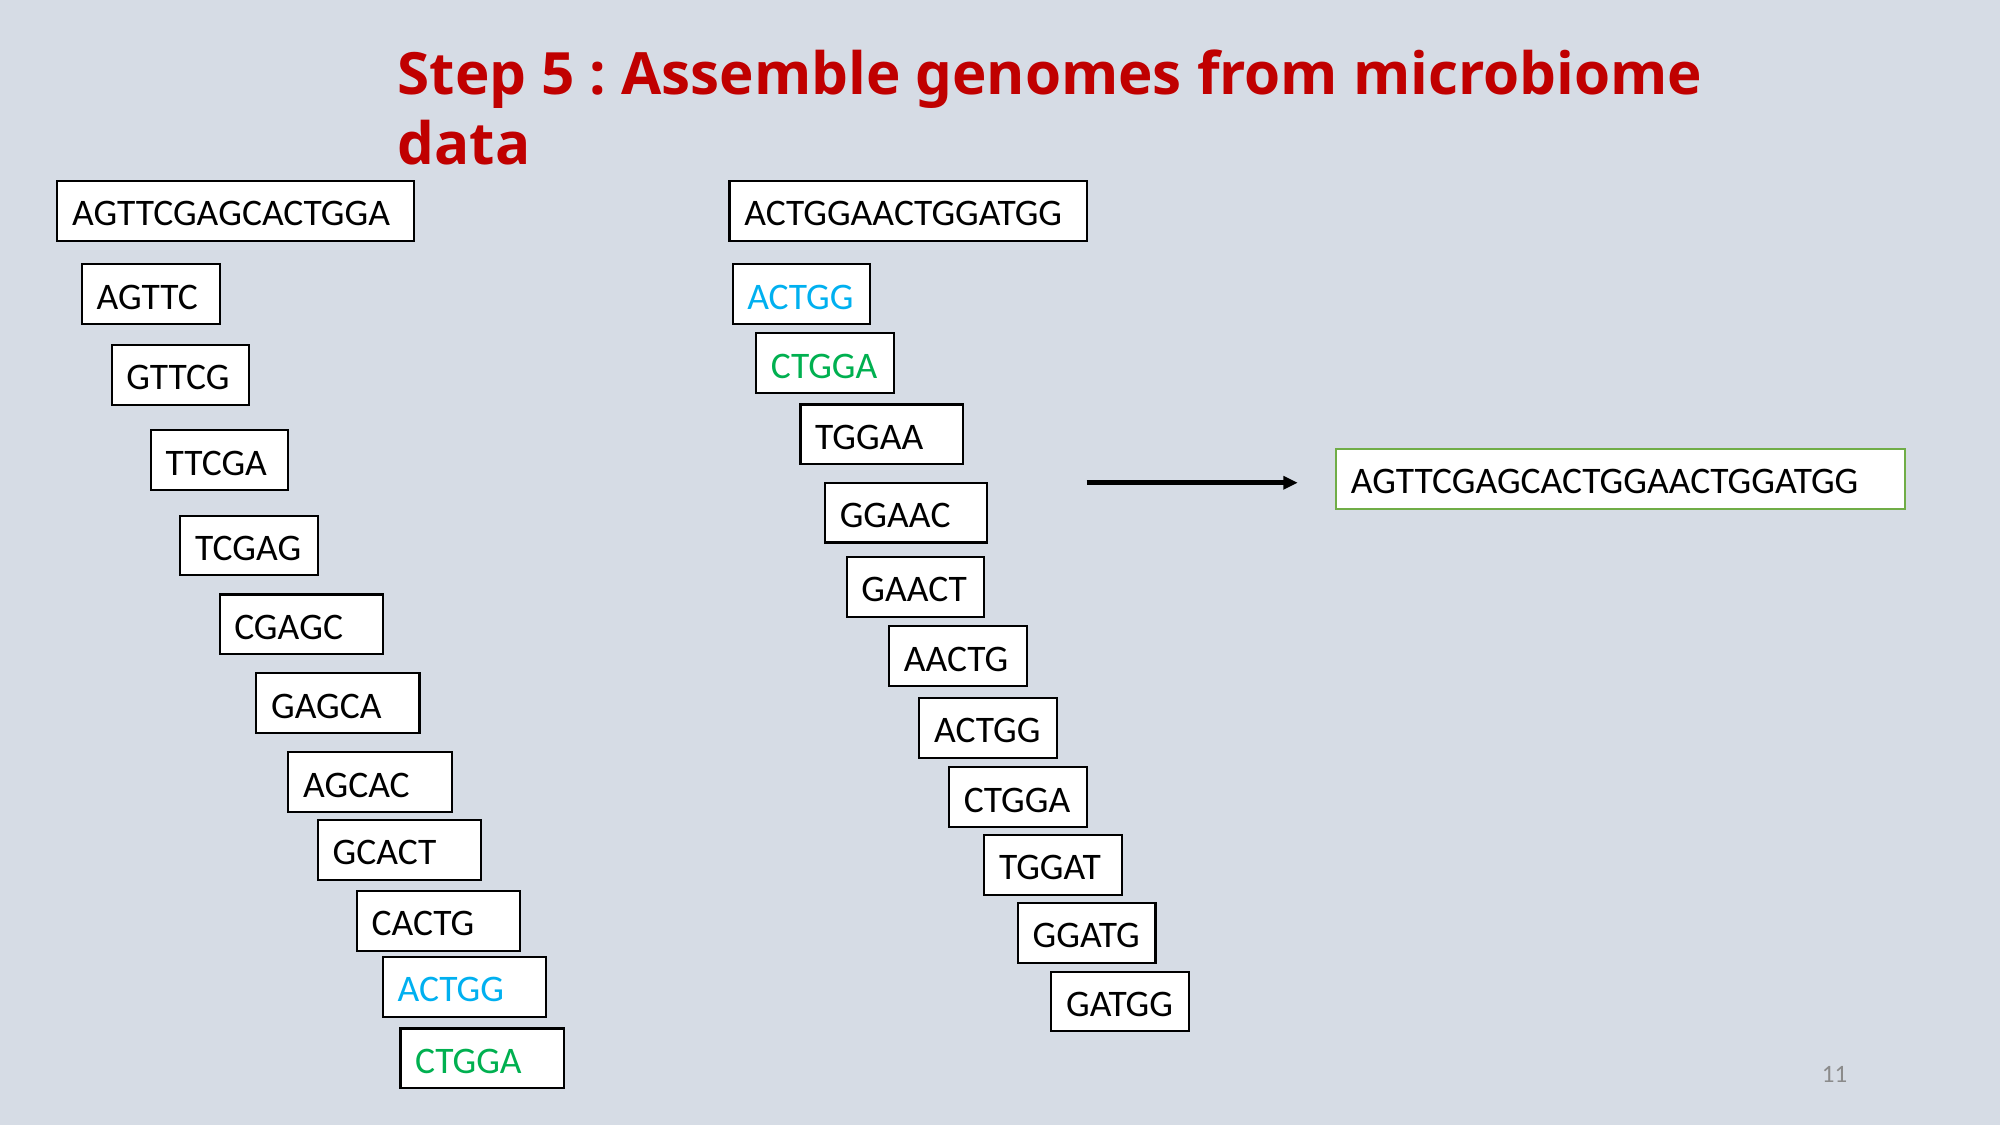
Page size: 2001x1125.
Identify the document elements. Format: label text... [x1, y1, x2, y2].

text_box GTTCG [111, 344, 250, 406]
text_box AGTTCGAGCACTGGA [56, 180, 415, 242]
text_box TCGAG [179, 515, 319, 576]
text_box CTGGA [948, 766, 1088, 828]
text_box TGGAT [983, 834, 1123, 896]
text_box ACTGG [732, 263, 871, 325]
text_box CACTG [356, 890, 521, 952]
text_box ACTGG [918, 697, 1058, 759]
slide_number 11 [1412, 1042, 1863, 1103]
text_box AGTTCGAGCACTGGAACTGGATGG [1335, 448, 1906, 510]
text_box CTGGA [399, 1027, 565, 1089]
text_box AACTG [888, 625, 1028, 687]
text_box GAACT [846, 556, 985, 618]
text_box AGTTC [81, 263, 221, 325]
text_box TGGAA [799, 403, 964, 465]
text_box GAGCA [255, 672, 421, 734]
text_box GCACT [317, 819, 482, 881]
text_box ACTGGAACTGGATGG [728, 180, 1088, 242]
text_box TTCGA [150, 429, 289, 491]
text_box GGATG [1017, 902, 1157, 964]
text_box CGAGC [219, 593, 384, 655]
text_box AGCAC [287, 751, 453, 813]
text_box CTGGA [755, 332, 895, 394]
text_box GGAAC [824, 482, 988, 544]
text_box Step 5 : Assemble genomes from microbiome data [382, 28, 1791, 184]
text_box GATGG [1050, 971, 1190, 1032]
text_box ACTGG [382, 956, 547, 1018]
